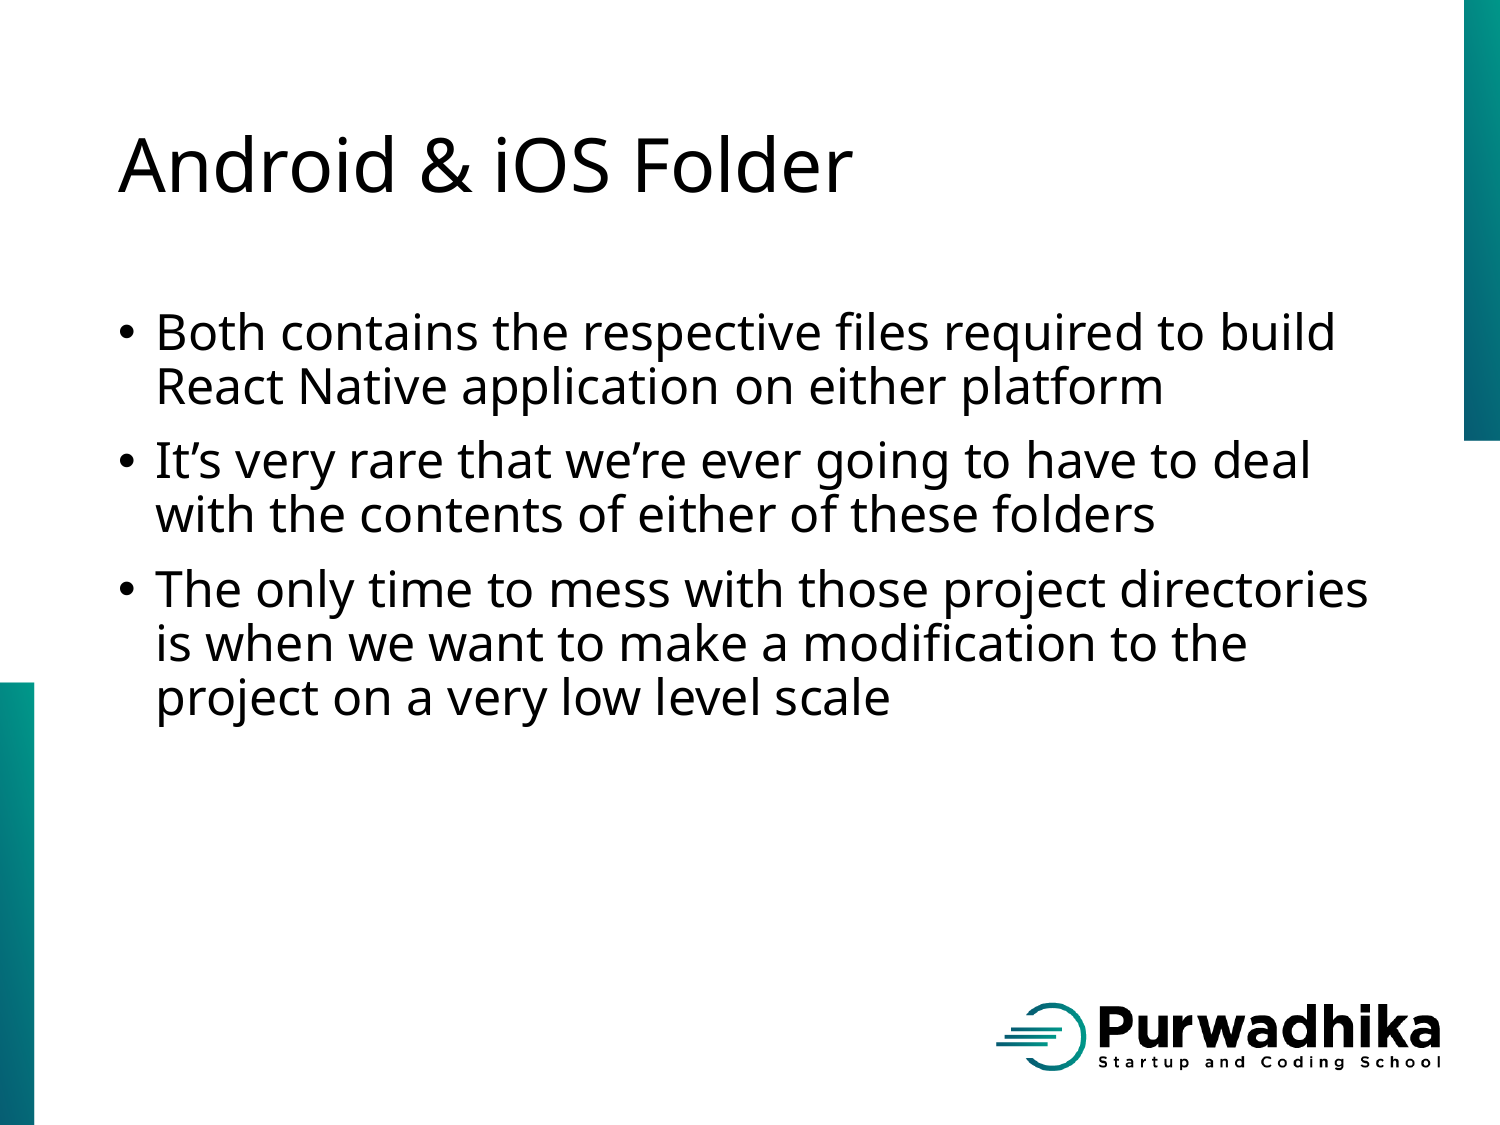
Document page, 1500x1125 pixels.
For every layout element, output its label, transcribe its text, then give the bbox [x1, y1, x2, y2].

picture [0, 0, 1500, 1125]
list Both contains the respective files required to build React Native application on either platform It’s very rare that we’re ever going to have to deal with the contents of either of these folders The only time to mess with those project directories is when we want to make a modification to the project on a very low level scale [103, 299, 1397, 984]
title Android & iOS Folder [103, 59, 1397, 278]
